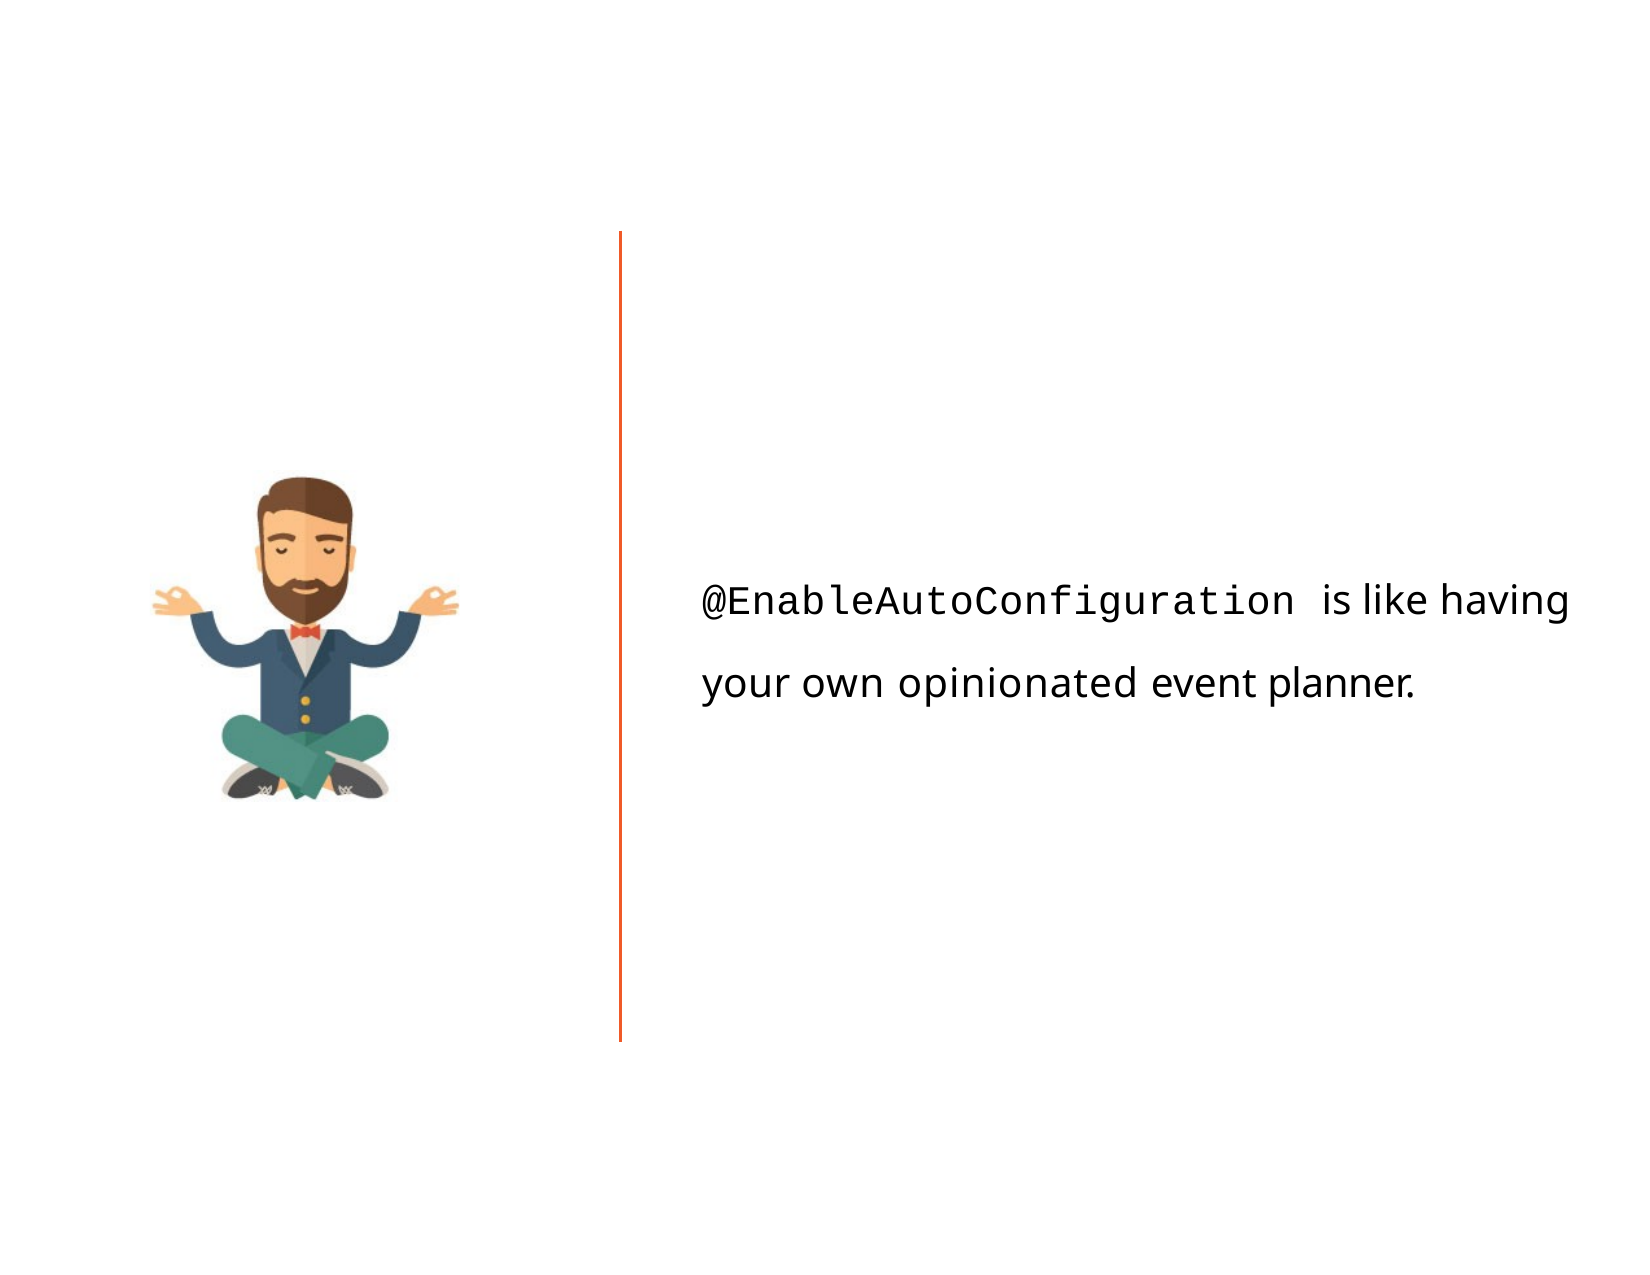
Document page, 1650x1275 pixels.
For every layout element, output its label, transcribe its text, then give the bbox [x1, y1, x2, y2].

text_box [149, 470, 460, 802]
text_box @EnableAutoConfiguration is like having your own opinionated event planner. [699, 571, 1578, 706]
